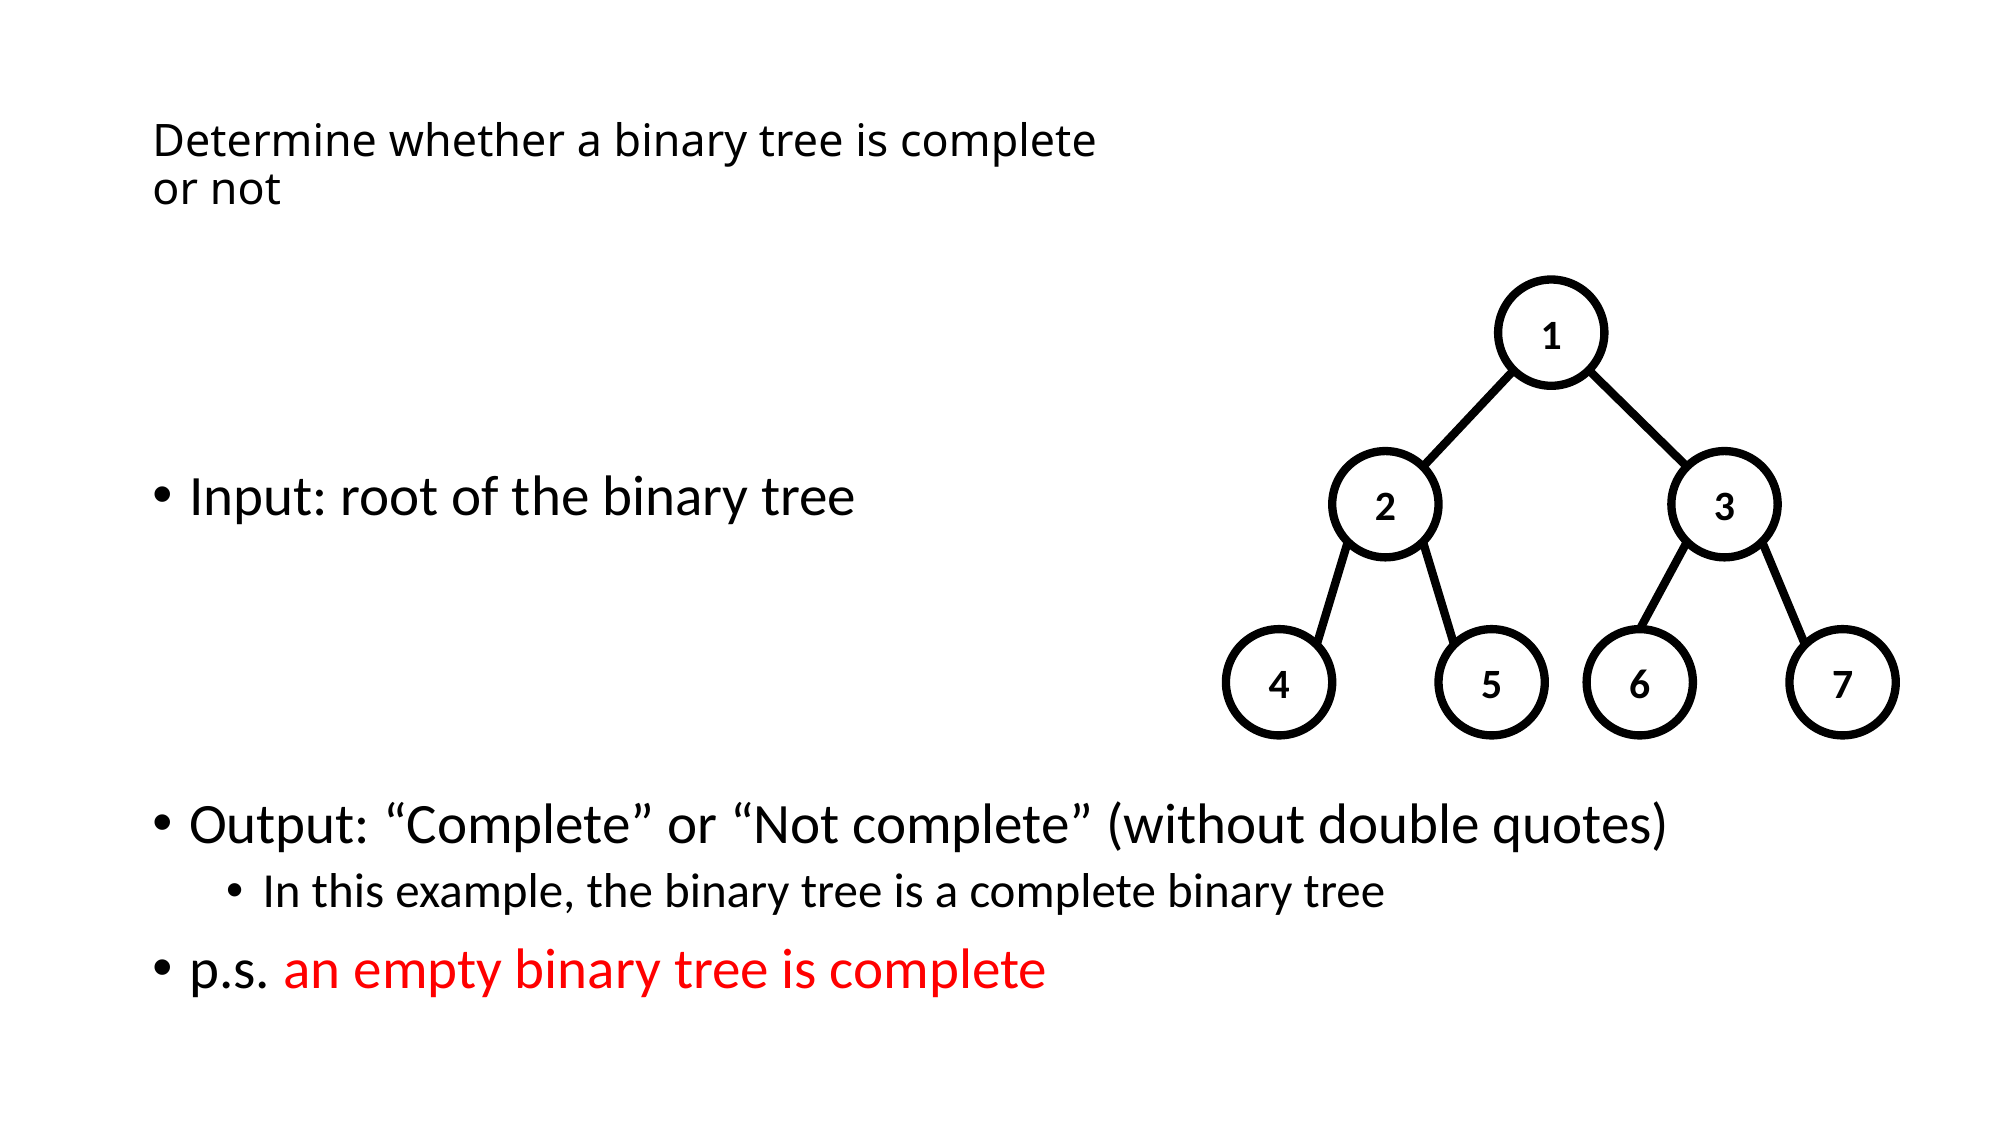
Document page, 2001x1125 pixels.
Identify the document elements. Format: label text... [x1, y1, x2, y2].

title Determine whether a binary tree is complete or not [137, 59, 1863, 205]
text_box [1225, 279, 1896, 736]
list Input: root of the binary tree Output: “Complete” or “Not complete” (without double quotes) In this example, the binary tree is a complete binary tree p.s. an empty binary tree is complete [137, 205, 1863, 1014]
